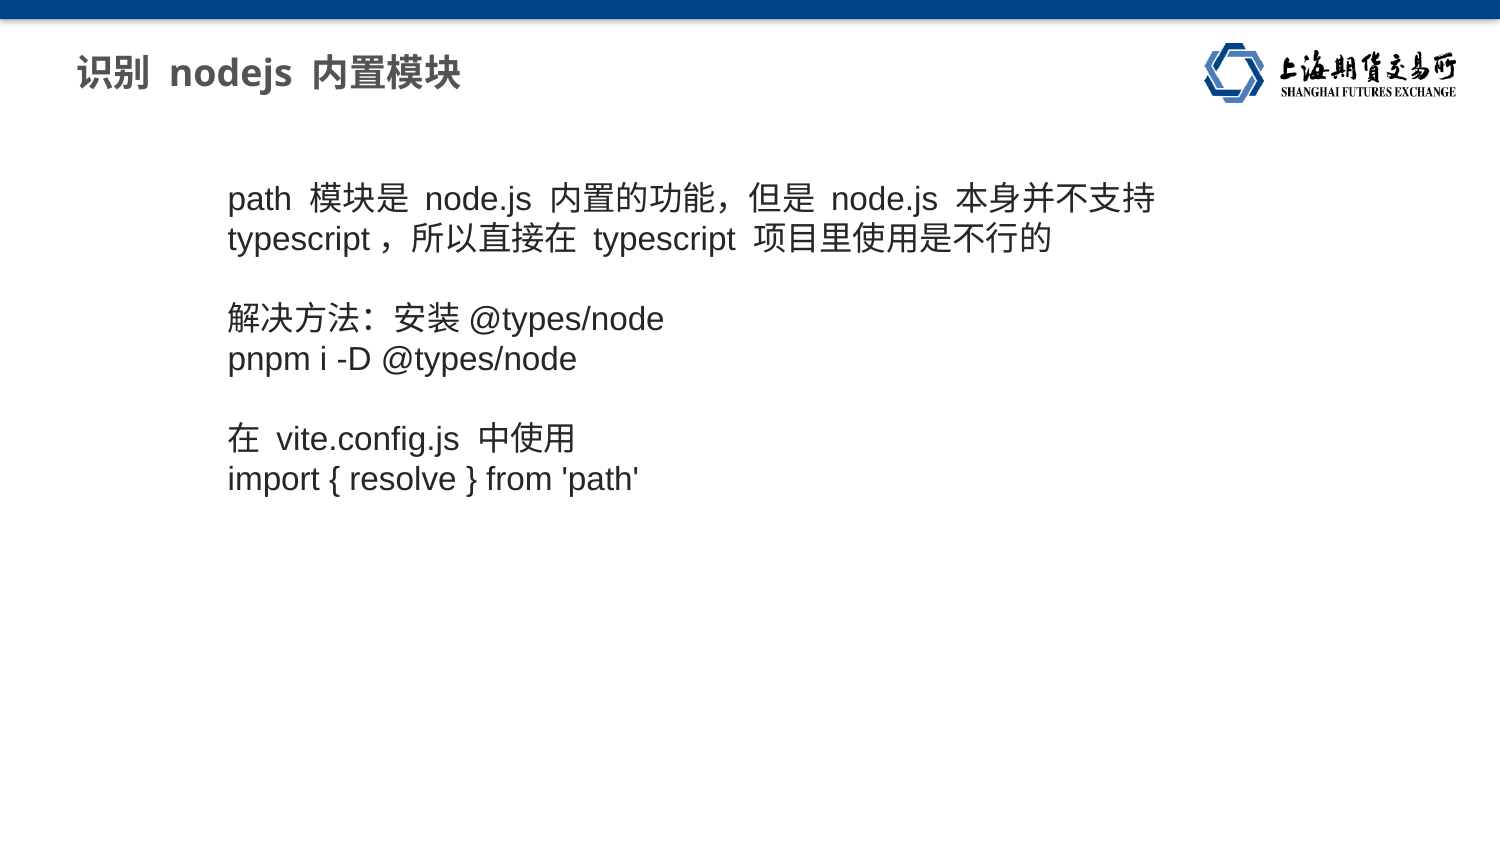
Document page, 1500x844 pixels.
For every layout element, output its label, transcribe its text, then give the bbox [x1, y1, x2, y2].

picture [1203, 42, 1456, 103]
text_box 识别 nodejs 内置模块 [68, 41, 678, 102]
text_box path 模块是 node.js 内置的功能，但是 node.js 本身并不支持 typescript，所以直接在 typescript 项目里使用是不行的 解决方法：安装@types/node pnpm i -D @types/node 在 vite.config.js 中使用 import { resolve } from 'path' [220, 170, 1294, 505]
text_box [0, 0, 1500, 20]
